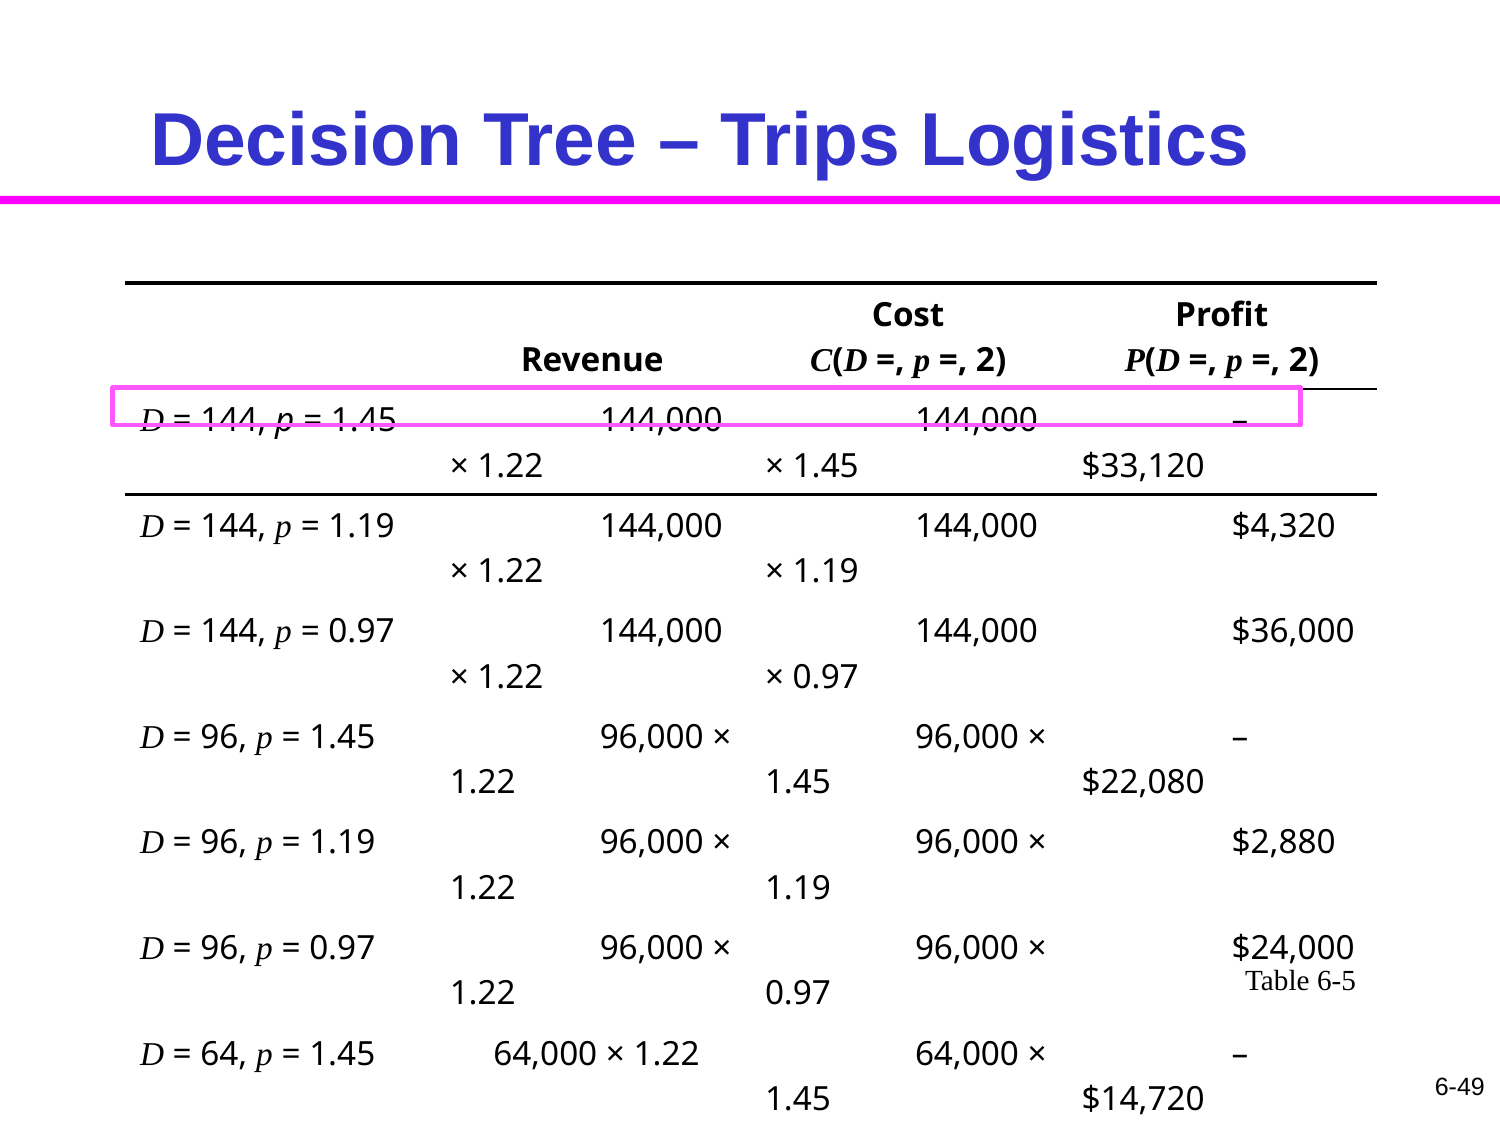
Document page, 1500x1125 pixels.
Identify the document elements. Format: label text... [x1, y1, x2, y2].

table_cell –$33,120 [1067, 390, 1377, 493]
slide_number 6-49 [1187, 1062, 1500, 1125]
table_cell D = 144, p = 0.97 [125, 600, 435, 705]
table_header Profit P(D =, p =, 2) [1067, 285, 1377, 388]
table_cell $2,880 [1067, 811, 1377, 917]
table_cell D = 96, p = 0.97 [125, 917, 435, 1022]
table_cell 96,000 × 1.45 [750, 705, 1067, 811]
table_cell $36,000 [1067, 600, 1377, 705]
table_header [125, 285, 435, 387]
table_cell 144,000 × 1.22 [435, 425, 750, 493]
table_cell 64,000 × 1.45 [750, 1022, 1067, 1125]
table_cell –$14,720 [1067, 1022, 1377, 1125]
table_header Revenue [435, 285, 750, 387]
table_cell 96,000 × 0.97 [750, 917, 1067, 1022]
table_cell D = 144, p = 1.45 [125, 425, 435, 493]
table_cell 144,000 × 1.22 [435, 496, 750, 600]
table_cell D = 64, p = 1.45 [125, 1022, 435, 1125]
table_cell $24,000 [1067, 917, 1377, 1022]
table_cell –$22,080 [1067, 705, 1377, 811]
table_cell 96,000 × 1.19 [750, 811, 1067, 917]
table_cell 144,000 × 1.22 [435, 600, 750, 705]
table_cell 96,000 × 1.22 [435, 811, 750, 917]
table_cell 64,000 × 1.22 [435, 1022, 750, 1125]
title Decision Tree – Trips Logistics [62, 43, 1338, 188]
table_cell D = 96, p = 1.19 [125, 811, 435, 917]
table_cell D = 96, p = 1.45 [125, 705, 435, 811]
text_box Table 6-5 [1230, 954, 1372, 1004]
table_cell 144,000 × 1.45 [750, 425, 1067, 493]
text_box [112, 387, 1301, 425]
table_cell 144,000 × 1.19 [750, 496, 1067, 600]
table_cell D = 144, p = 1.19 [125, 496, 435, 600]
table_cell 96,000 × 1.22 [435, 917, 750, 1022]
table_header Cost C(D =, p =, 2) [750, 285, 1067, 387]
table_cell 96,000 × 1.22 [435, 705, 750, 811]
table_cell $4,320 [1067, 496, 1377, 600]
table_cell 144,000 × 0.97 [750, 600, 1067, 705]
